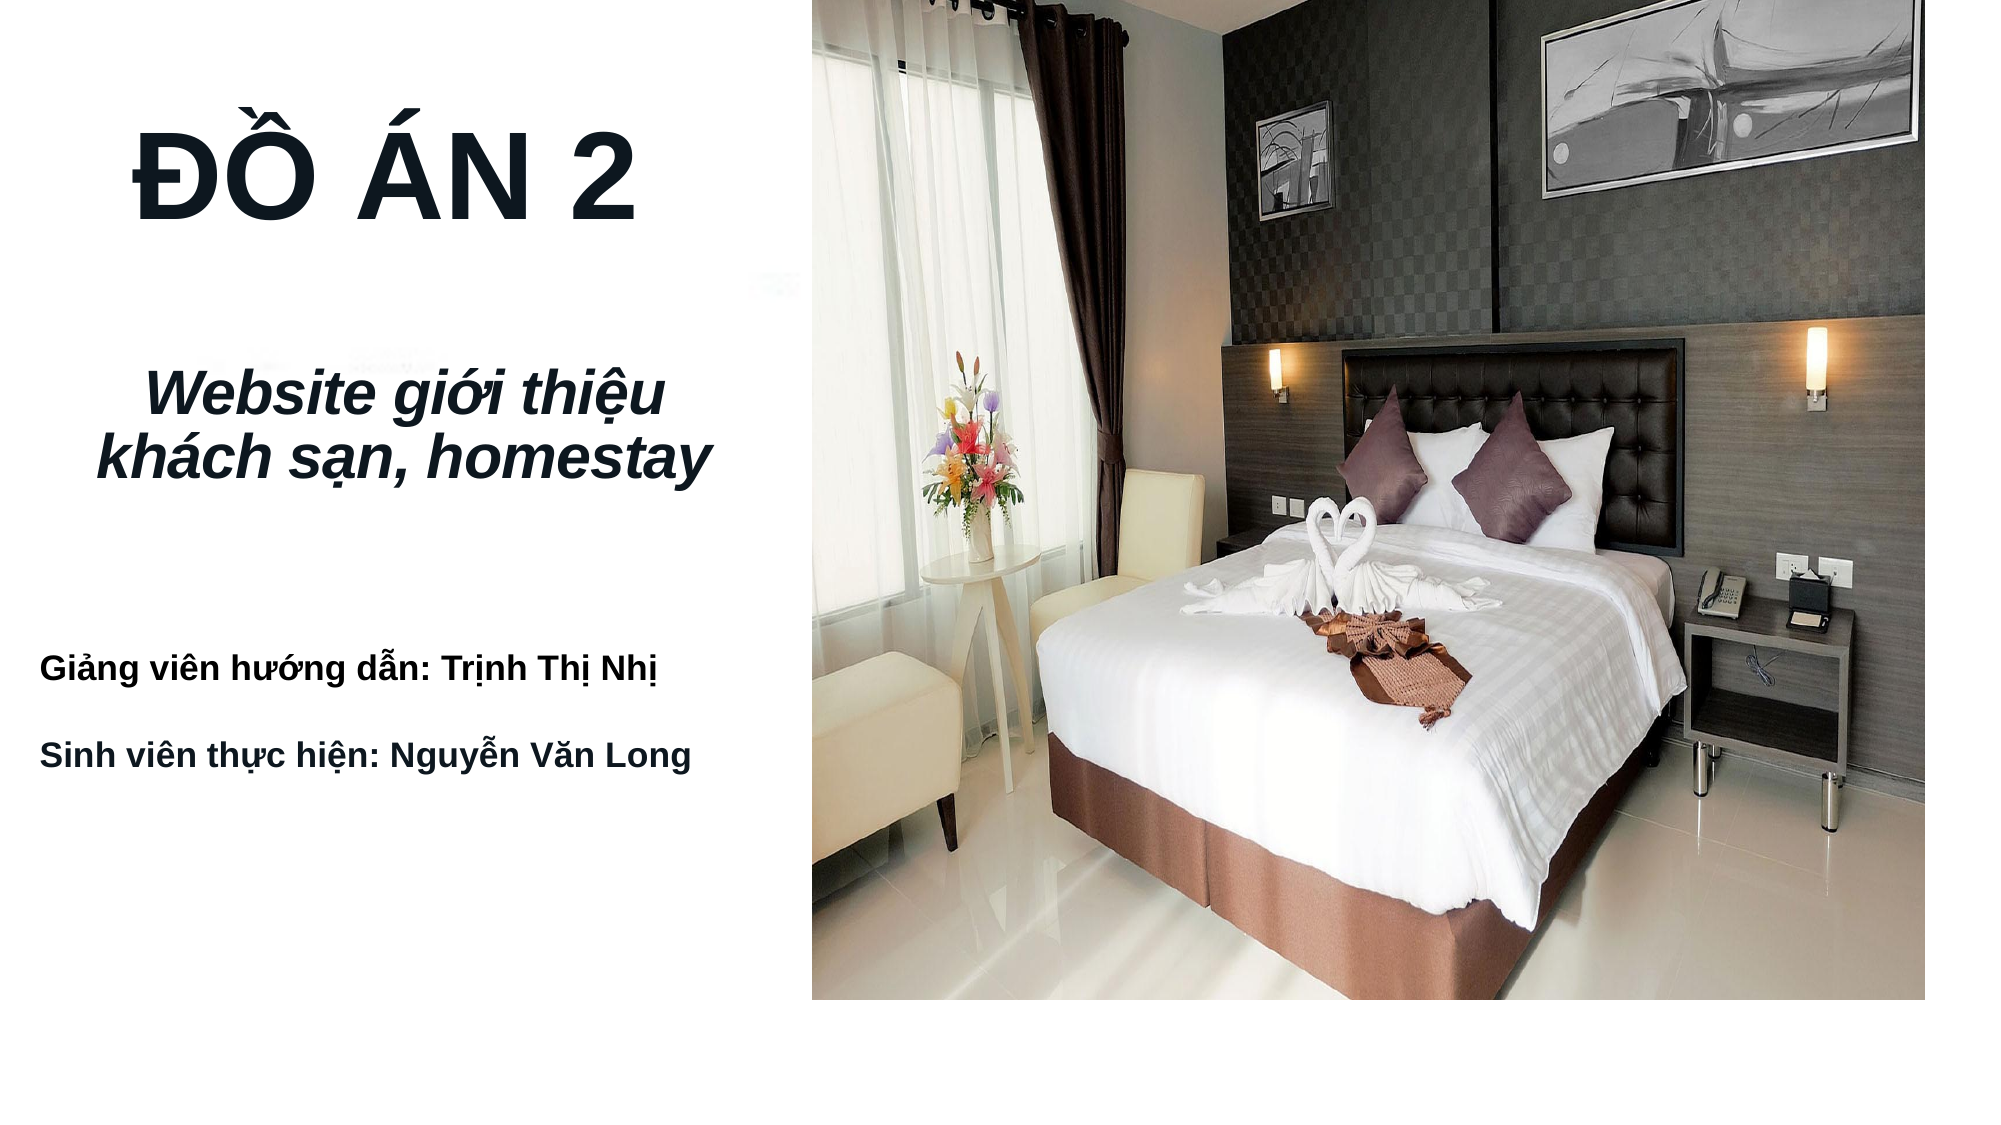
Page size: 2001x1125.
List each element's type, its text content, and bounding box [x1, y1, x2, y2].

title Website giới thiệu khách sạn, homestay [47, 316, 763, 499]
text_box Giảng viên hướng dẫn: Trịnh Thị Nhị [24, 637, 809, 695]
picture [0, 0, 2001, 1125]
text_box Sinh viên thực hiện: Nguyễn Văn Long [24, 724, 809, 783]
text_box ĐỒ ÁN 2 [47, 87, 725, 253]
